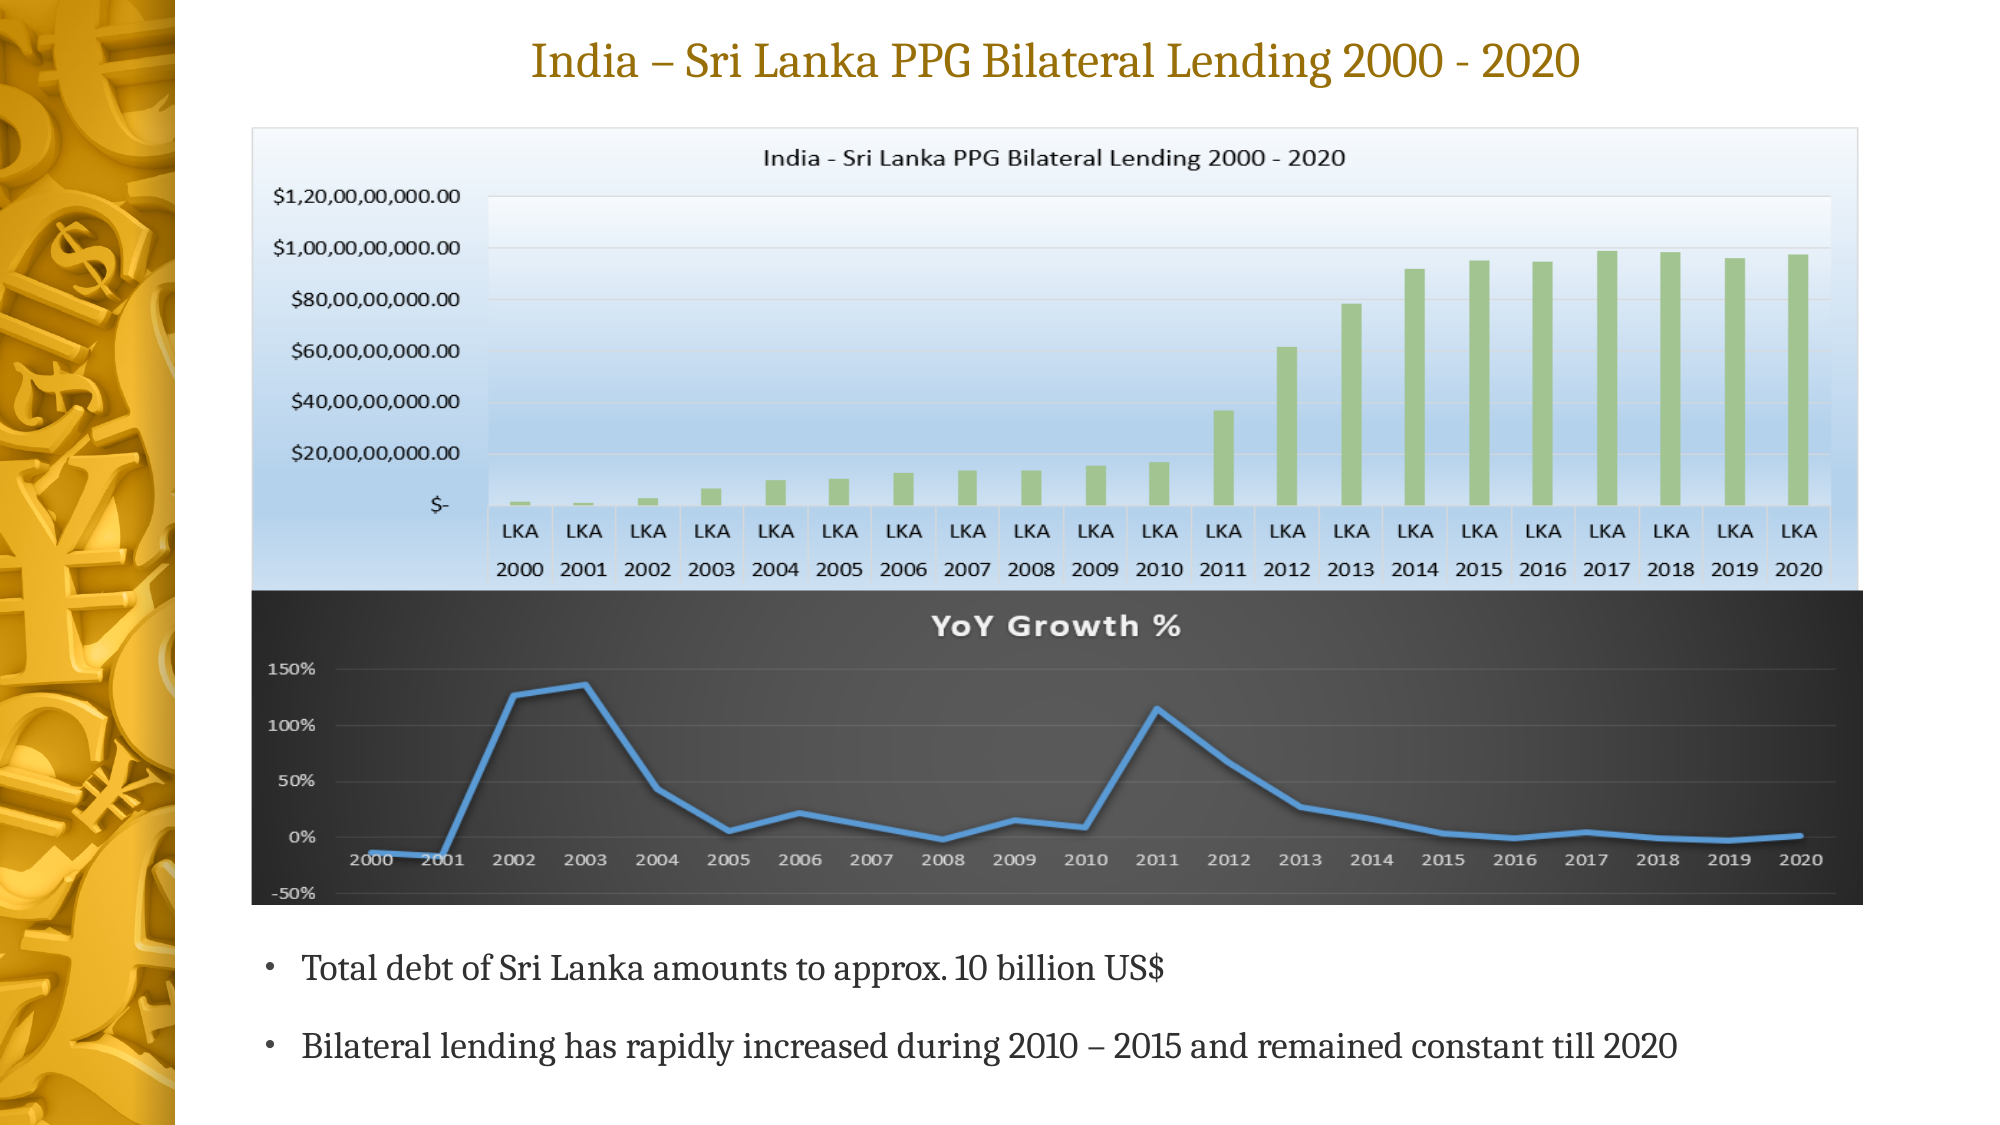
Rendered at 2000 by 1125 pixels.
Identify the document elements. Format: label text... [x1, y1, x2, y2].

picture [0, 0, 175, 1125]
picture [249, 125, 1863, 905]
title India – Sri Lanka PPG Bilateral Lending 2000 - 2020 [249, 13, 1863, 96]
list Total debt of Sri Lanka amounts to approx. 10 billion US$ Bilateral lending has rapidly increased during 2010 – 2015 and remained constant till 2020 [249, 940, 1863, 1112]
